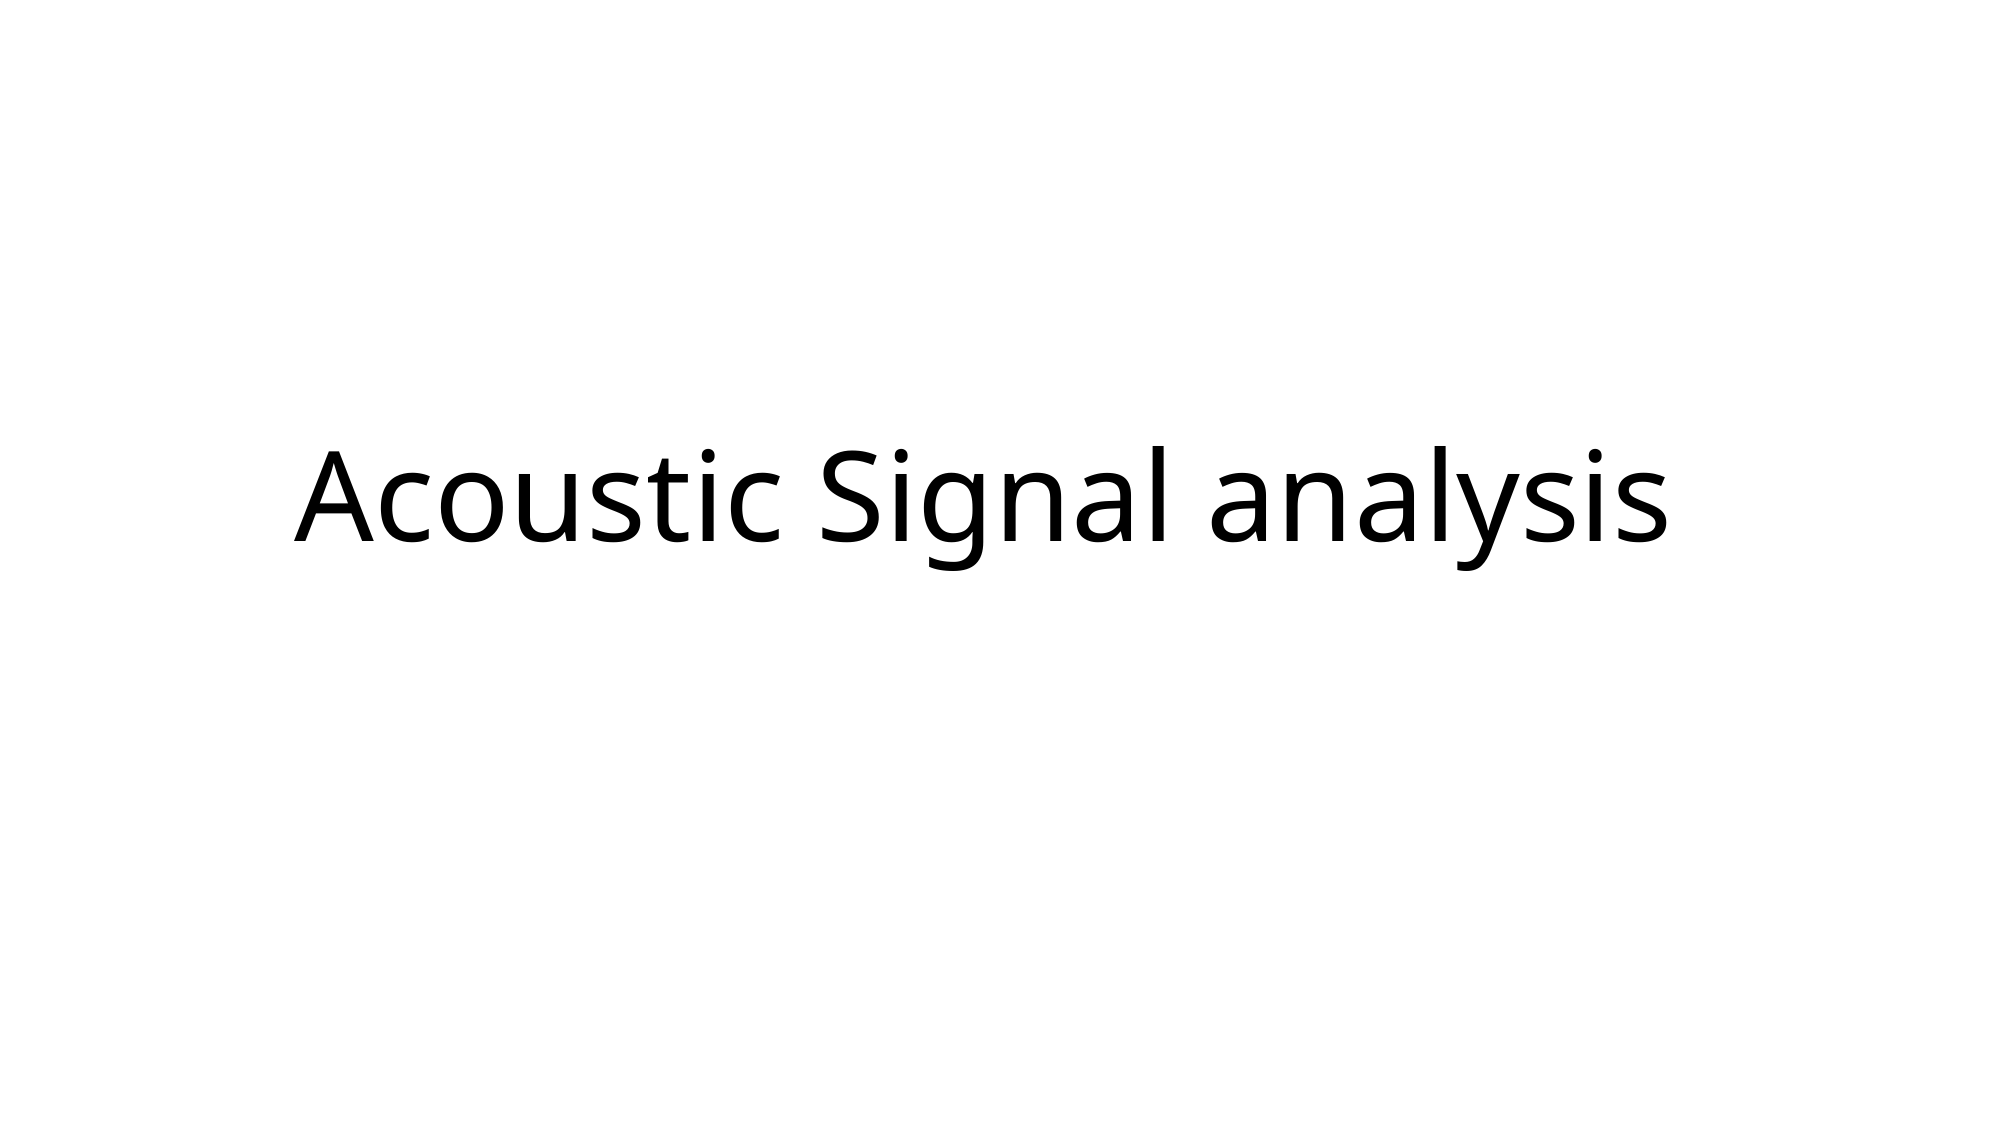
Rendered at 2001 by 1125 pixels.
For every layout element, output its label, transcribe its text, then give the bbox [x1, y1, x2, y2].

title Acoustic Signal analysis [249, 184, 1750, 576]
